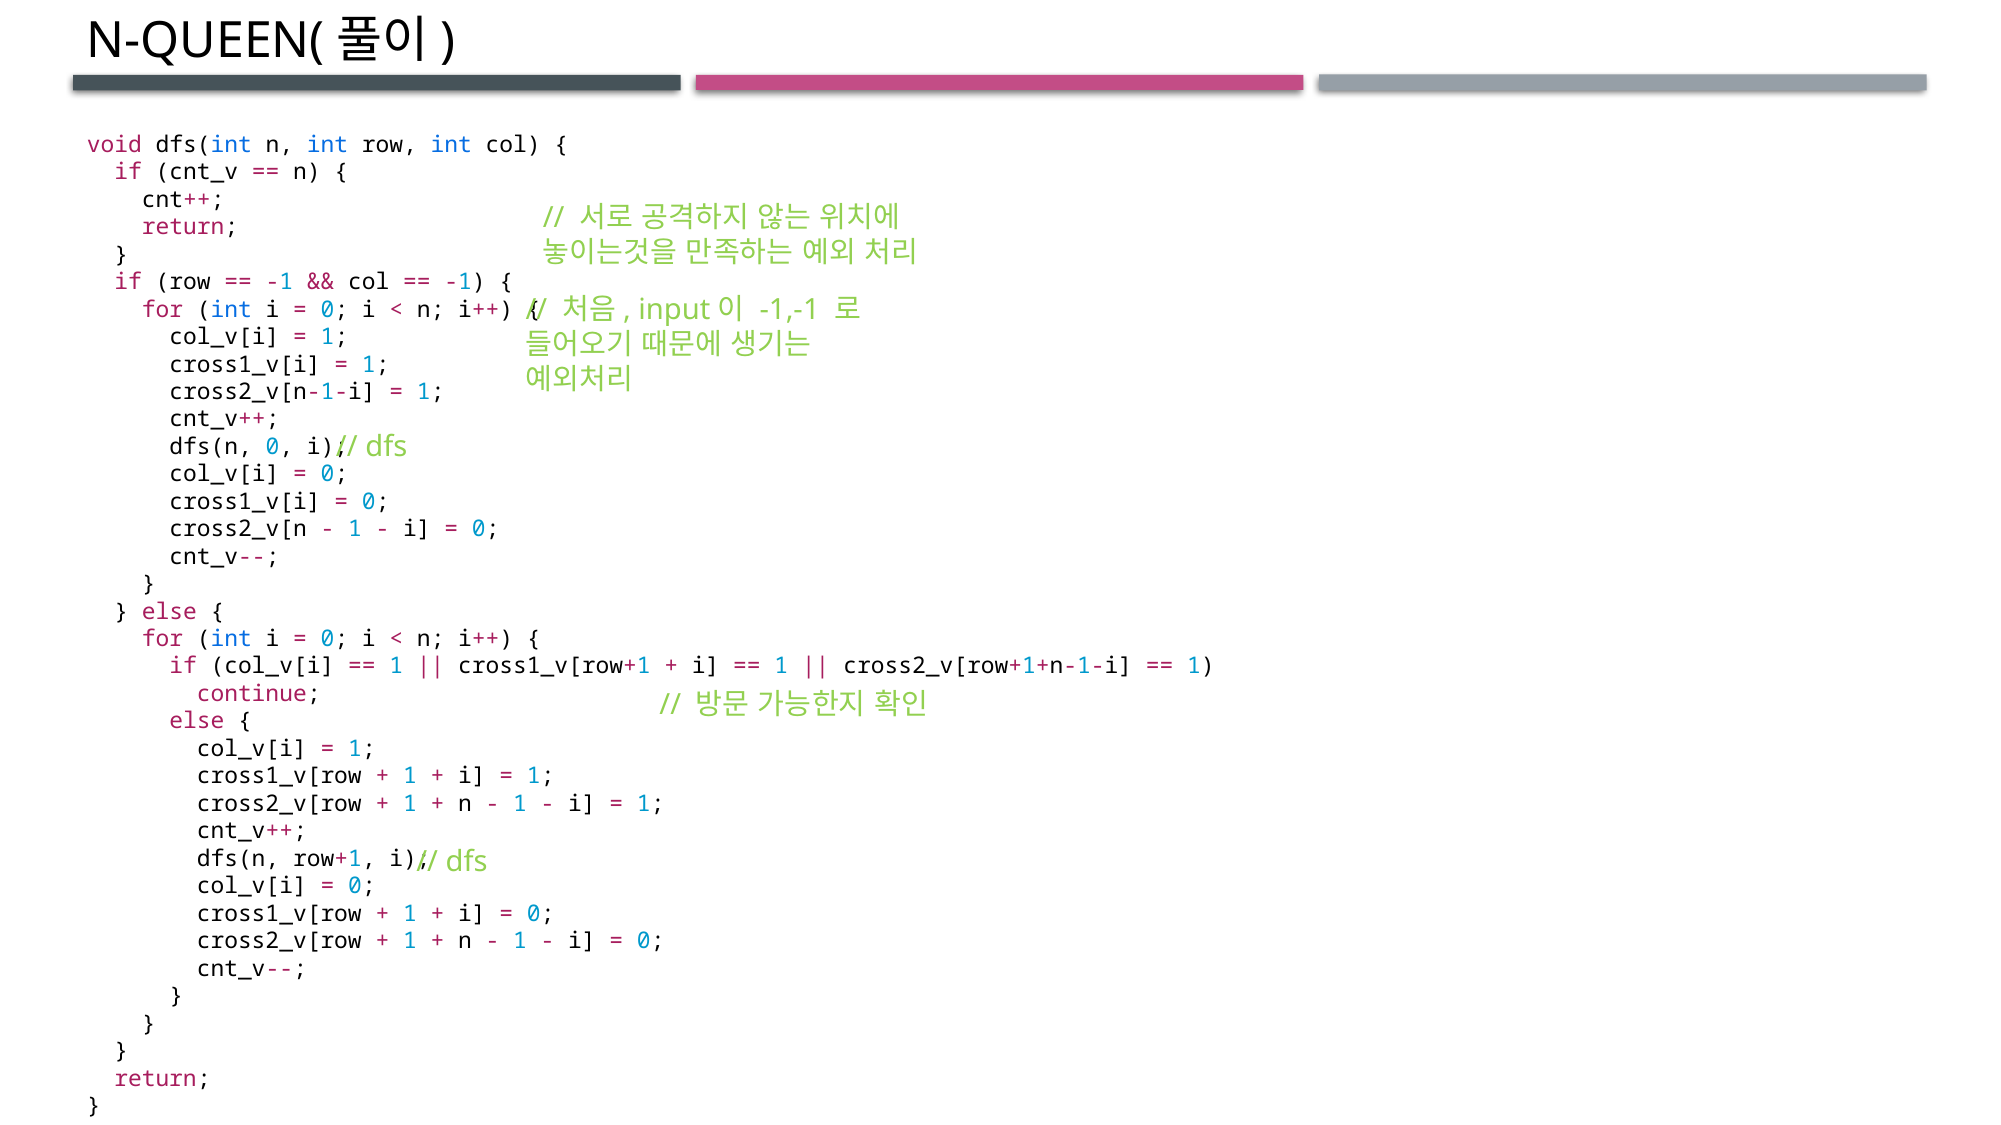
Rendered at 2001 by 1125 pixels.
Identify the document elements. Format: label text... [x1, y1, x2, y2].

text_box void dfs(int n, int row, int col) { if (cnt_v == n) { cnt++; return; } if (row == -1 && col == -1) { for (int i = 0; i < n; i++) { col_v[i] = 1; cross1_v[i] = 1; cross2_v[n-1-i] = 1; cnt_v++; dfs(n, 0, i); col_v[i] = 0; cross1_v[i] = 0; cross2_v[n - 1 - i] = 0; cnt_v--; } } else { for (int i = 0; i < n; i++) { if (col_v[i] == 1 || cross1_v[row+1 + i] == 1 || cross2_v[row+1+n-1-i] == 1) continue; else { col_v[i] = 1; cross1_v[row + 1 + i] = 1; cross2_v[row + 1 + n - 1 - i] = 1; cnt_v++; dfs(n, row+1, i); col_v[i] = 0; cross1_v[row + 1 + i] = 0; cross2_v[row + 1 + n - 1 - i] = 0; cnt_v--; } } } return; } [72, 122, 1954, 1125]
text_box // 처음, input이 -1,-1 로 들어오기 때문에 생기는 예외처리 [510, 282, 936, 403]
text_box // 서로 공격하지 않는 위치에 놓이는것을 만족하는 예외 처리 [528, 190, 954, 276]
text_box N-QUEEN(풀이) [72, 0, 1928, 75]
text_box // dfs [321, 420, 747, 470]
text_box // dfs [401, 834, 827, 885]
text_box // 방문 가능한지 확인 [644, 678, 1070, 728]
